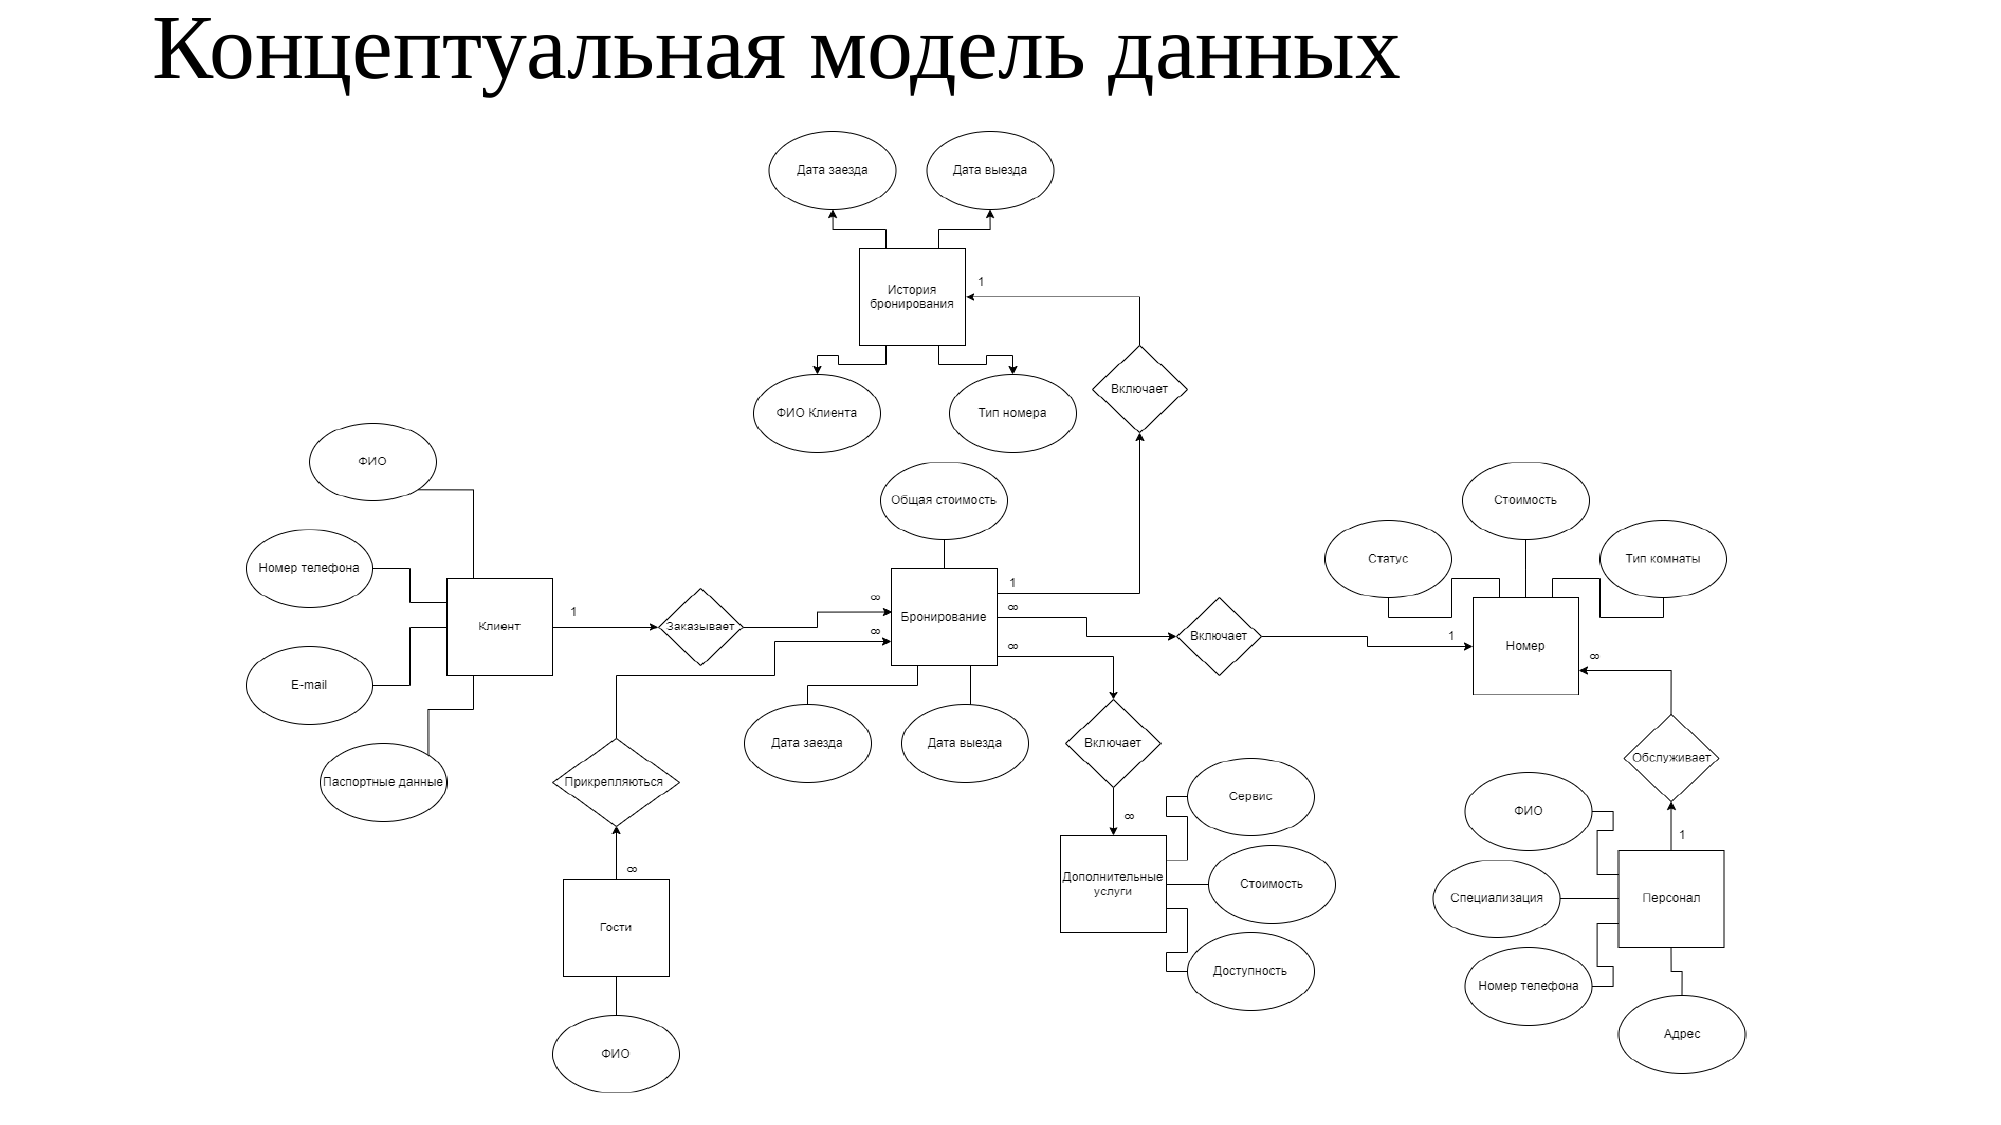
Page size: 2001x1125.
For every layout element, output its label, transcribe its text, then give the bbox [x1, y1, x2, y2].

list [246, 131, 1747, 1093]
title Концептуальная модель данных [137, 0, 1863, 158]
